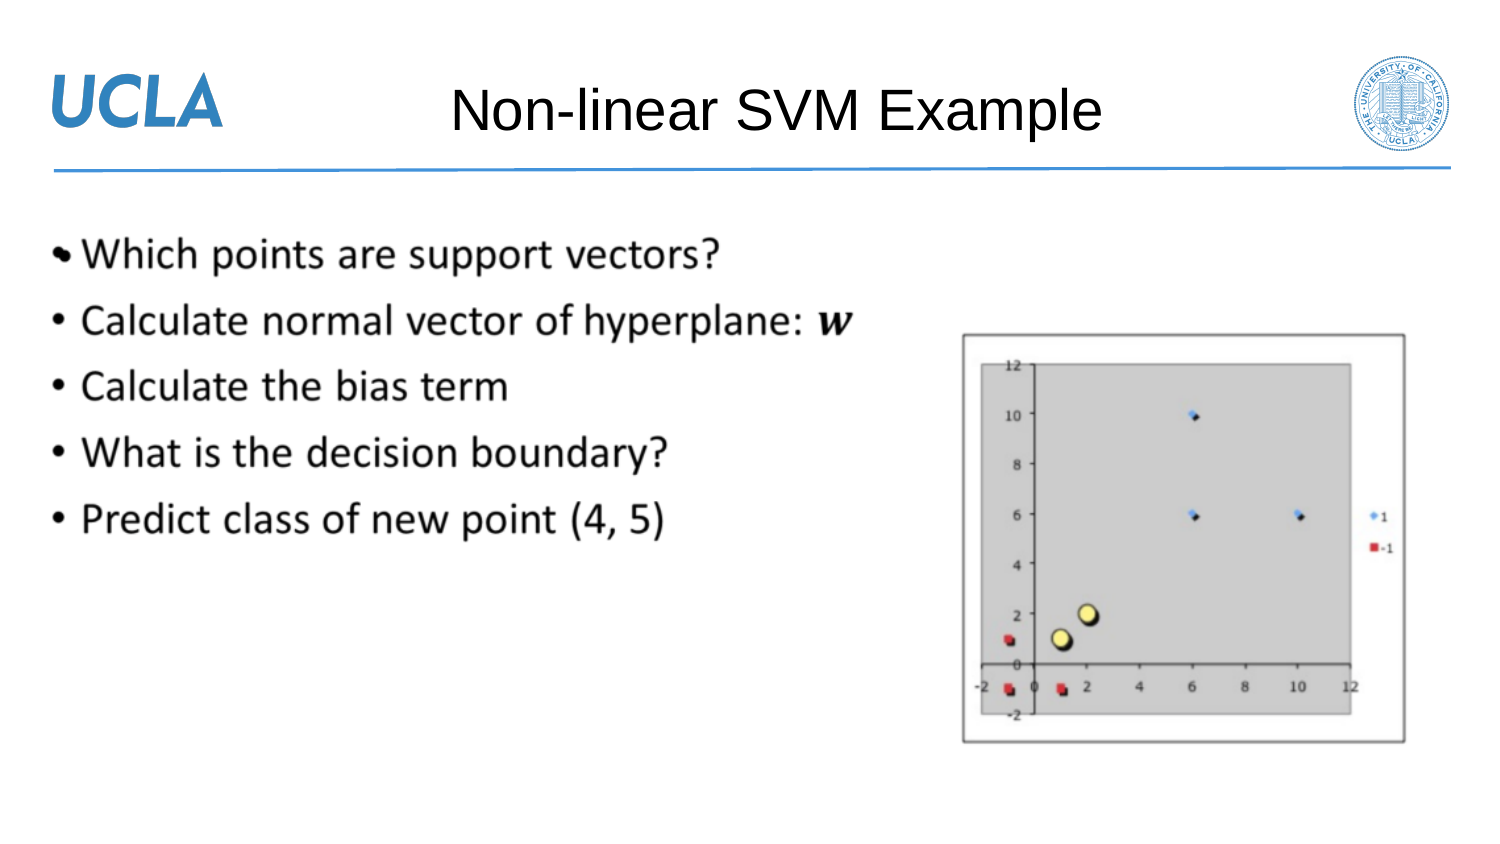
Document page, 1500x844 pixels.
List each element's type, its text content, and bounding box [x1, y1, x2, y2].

picture [50, 70, 224, 129]
title Non-linear SVM Example [228, 56, 1327, 151]
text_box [53, 167, 1452, 171]
picture [1354, 56, 1450, 152]
picture [37, 209, 1452, 769]
